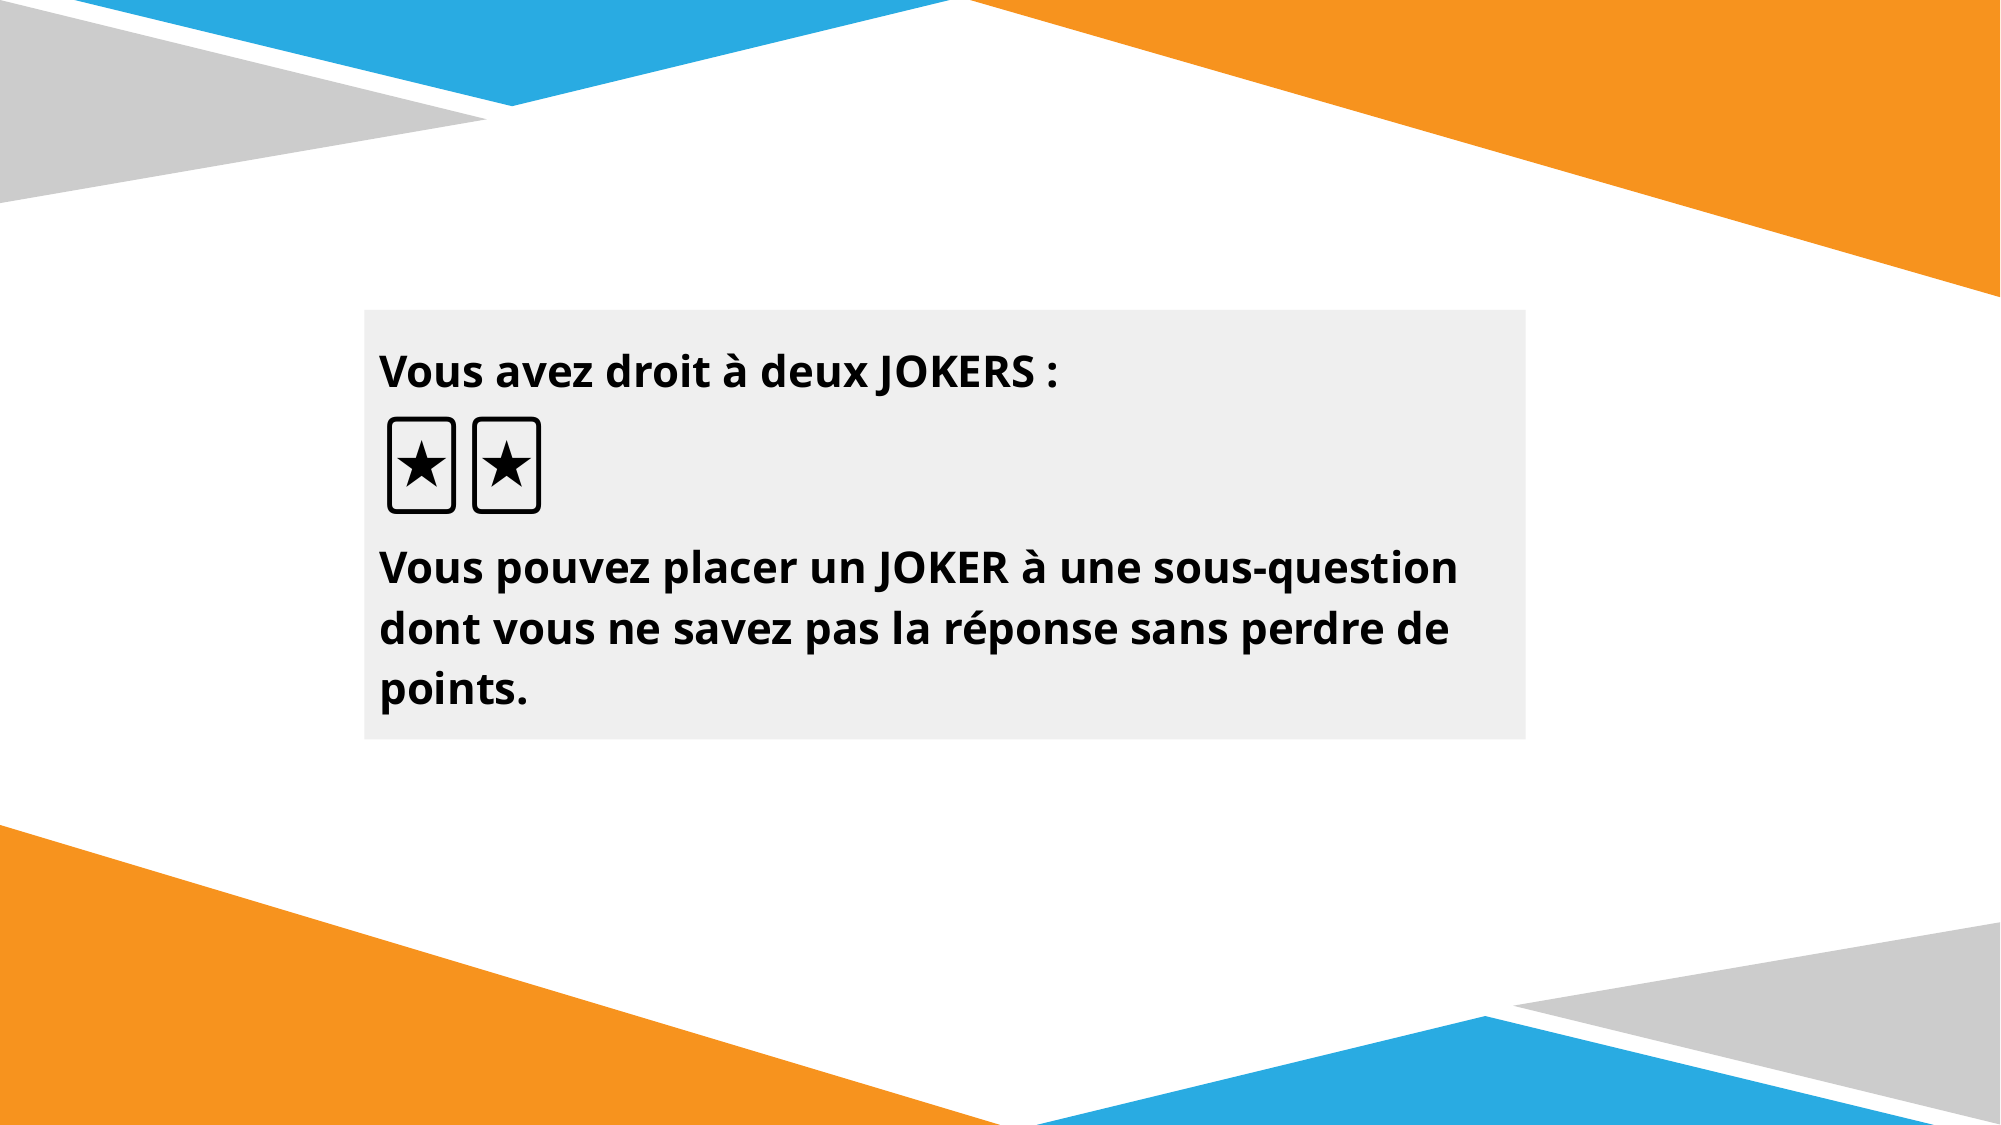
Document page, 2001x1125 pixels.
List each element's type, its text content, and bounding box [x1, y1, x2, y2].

list Vous avez droit à deux JOKERS : 🃏🃏 Vous pouvez placer un JOKER à une sous-question dont vous ne savez pas la réponse sans perdre de points. [364, 309, 1526, 740]
